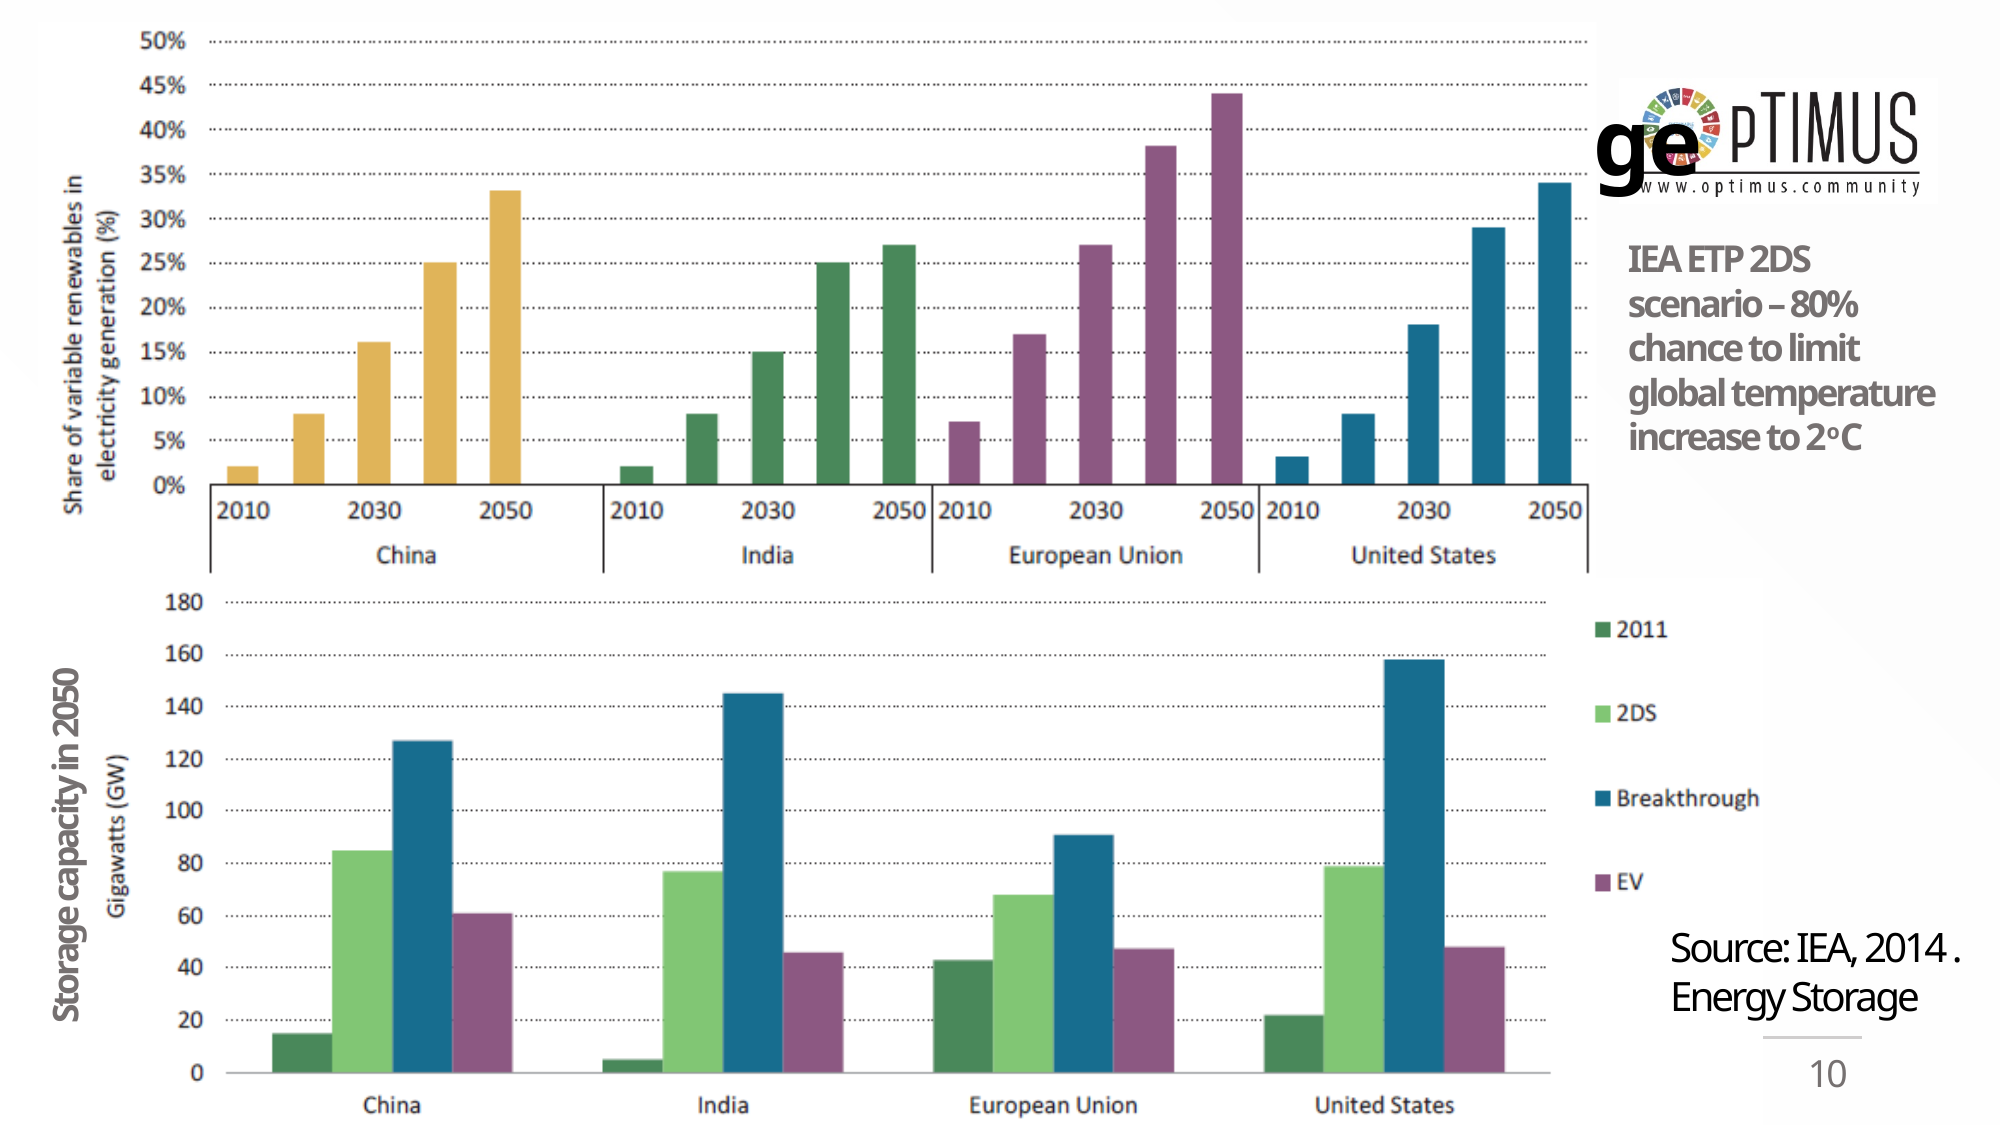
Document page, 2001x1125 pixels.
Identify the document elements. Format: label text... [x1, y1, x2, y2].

list Variable renewables and storage [1597, 96, 1755, 211]
text_box Source: IEA, 2014 . Energy Storage [1763, 922, 1984, 1034]
text_box IEA ETP 2DS scenario – 80% chance to limit global temperature increase to 2oC [1597, 235, 1963, 479]
picture [1619, 78, 1938, 204]
slide_number 10 [1763, 1042, 1863, 1103]
text_box Storage capacity in 2050 [42, 631, 86, 1103]
picture [37, 22, 1763, 1125]
